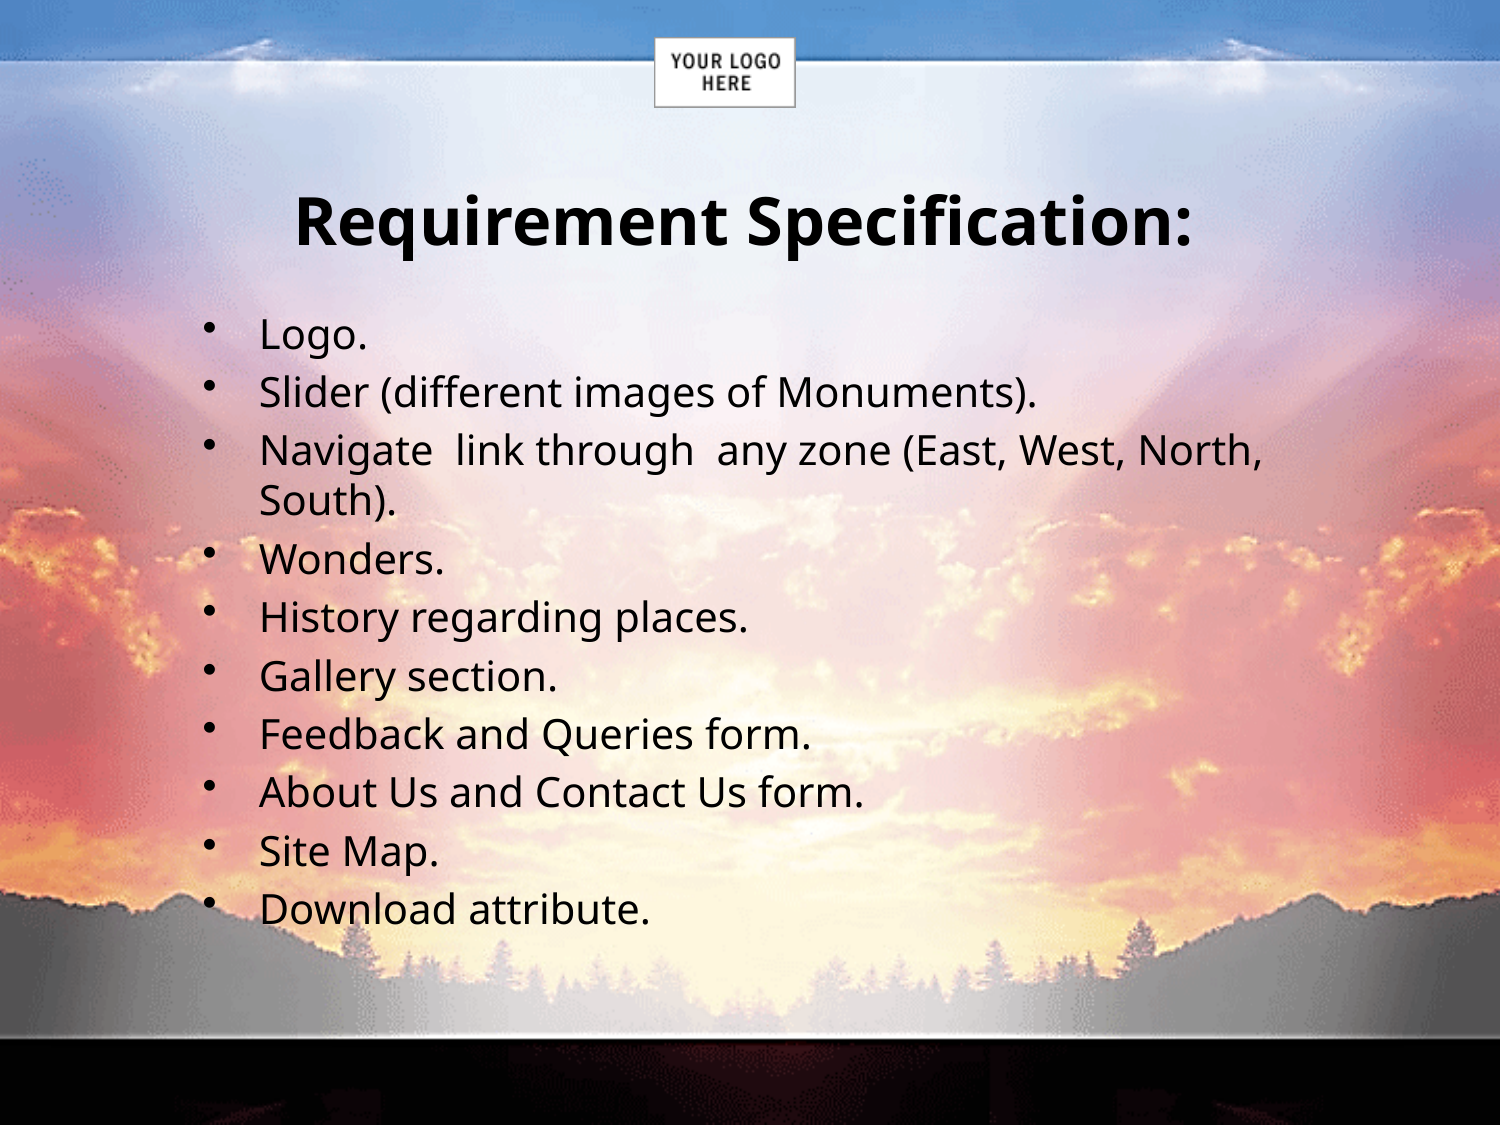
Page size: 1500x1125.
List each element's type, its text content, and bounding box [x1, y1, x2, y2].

list Logo. Slider (different images of Monuments). Navigate link through any zone (East, West, North, South). Wonders. History regarding places. Gallery section. Feedback and Queries form. About Us and Contact Us form. Site Map. Download attribute. [187, 299, 1388, 963]
title Requirement Specification: [99, 149, 1388, 288]
picture [0, 0, 1500, 1125]
